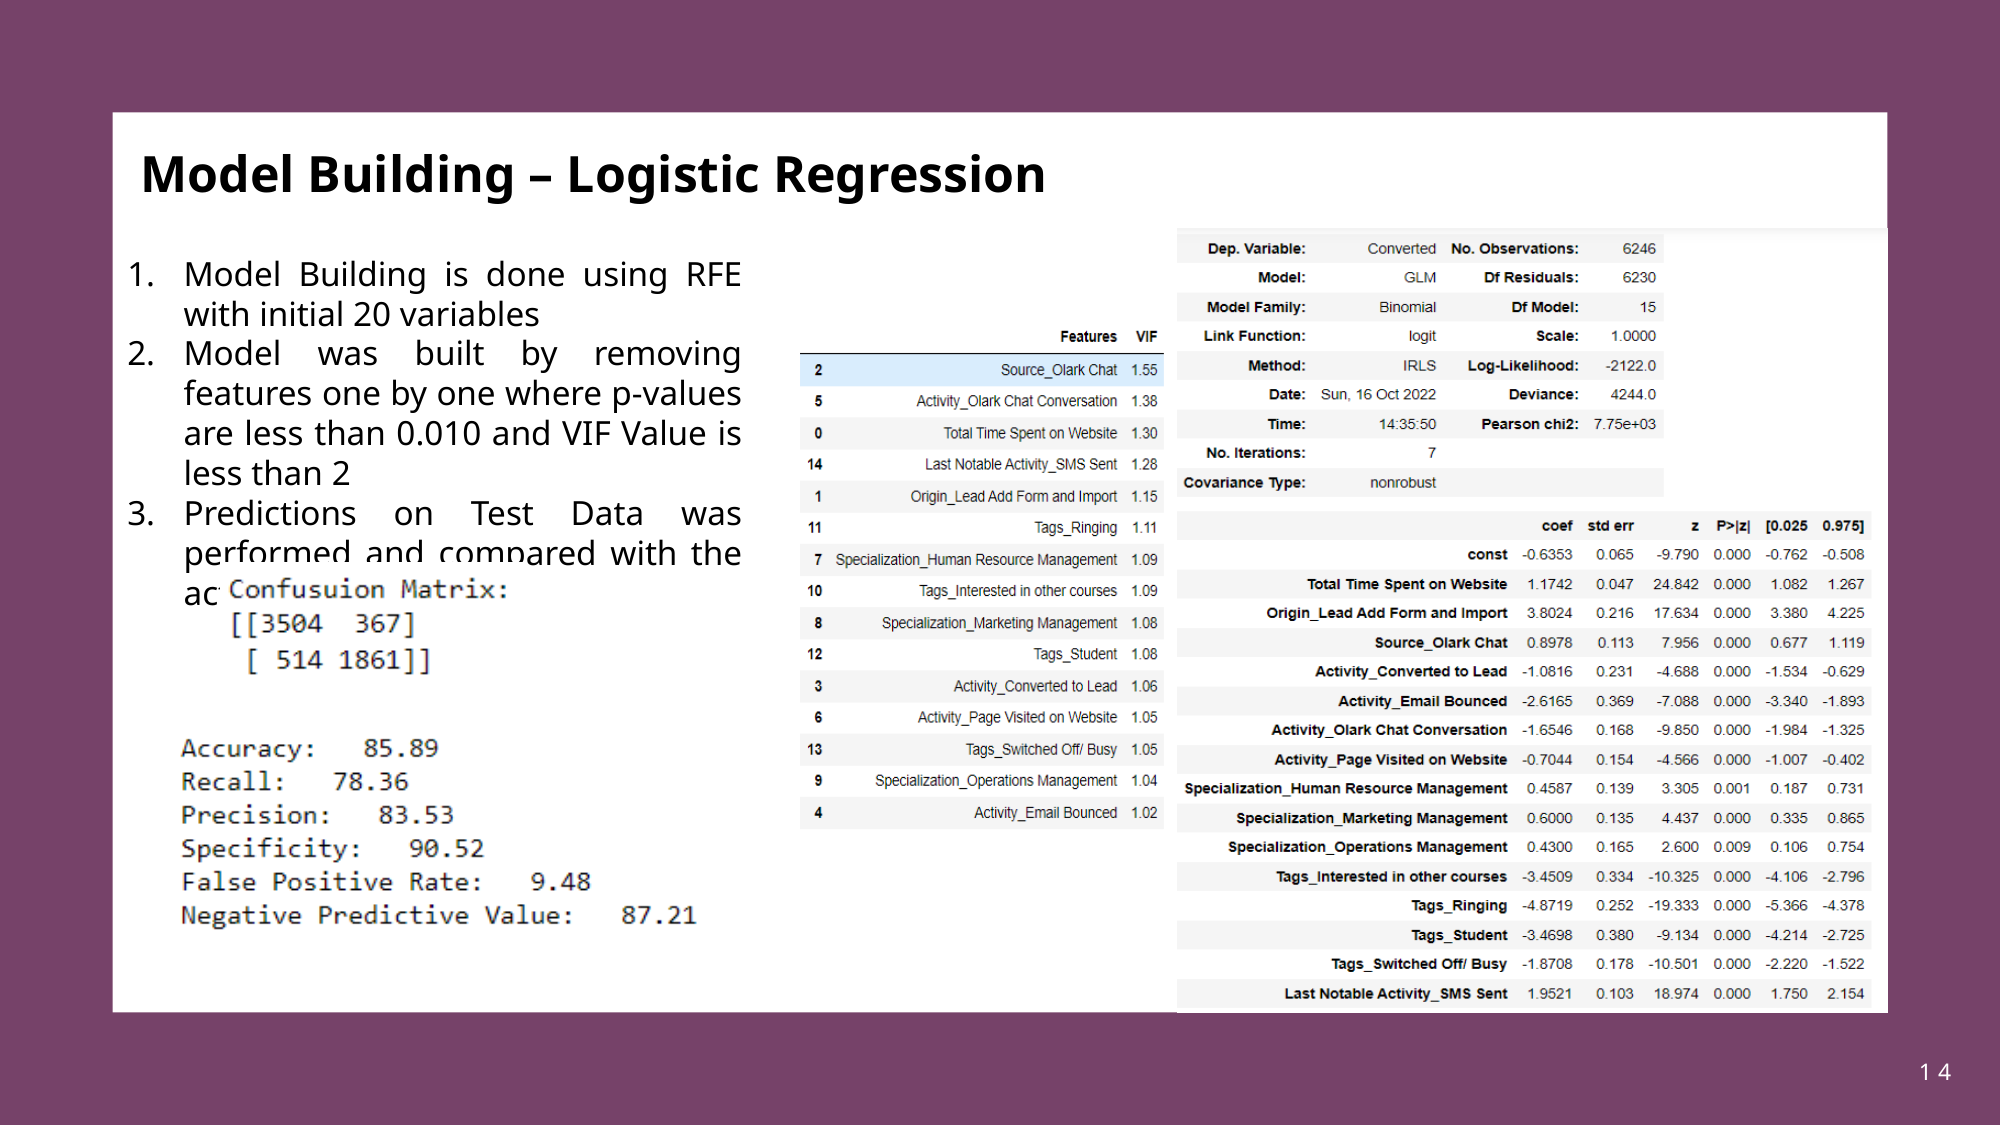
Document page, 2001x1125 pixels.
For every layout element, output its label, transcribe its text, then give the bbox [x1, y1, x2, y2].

text_box [111, 111, 1888, 1013]
text_box Model Building is done using RFE with initial 20 variables Model was built by removing features one by one where p-values are less than 0.010 and VIF Value is less than 2 Predictions on Test Data was performed and compared with the actual Data. [112, 245, 758, 620]
text_box Model Building – Logistic Regression [125, 135, 1875, 211]
picture [797, 228, 1888, 1013]
text_box [0, 0, 2000, 1125]
slide_number 14 [1823, 1042, 1967, 1103]
picture [162, 722, 723, 954]
picture [220, 562, 524, 700]
